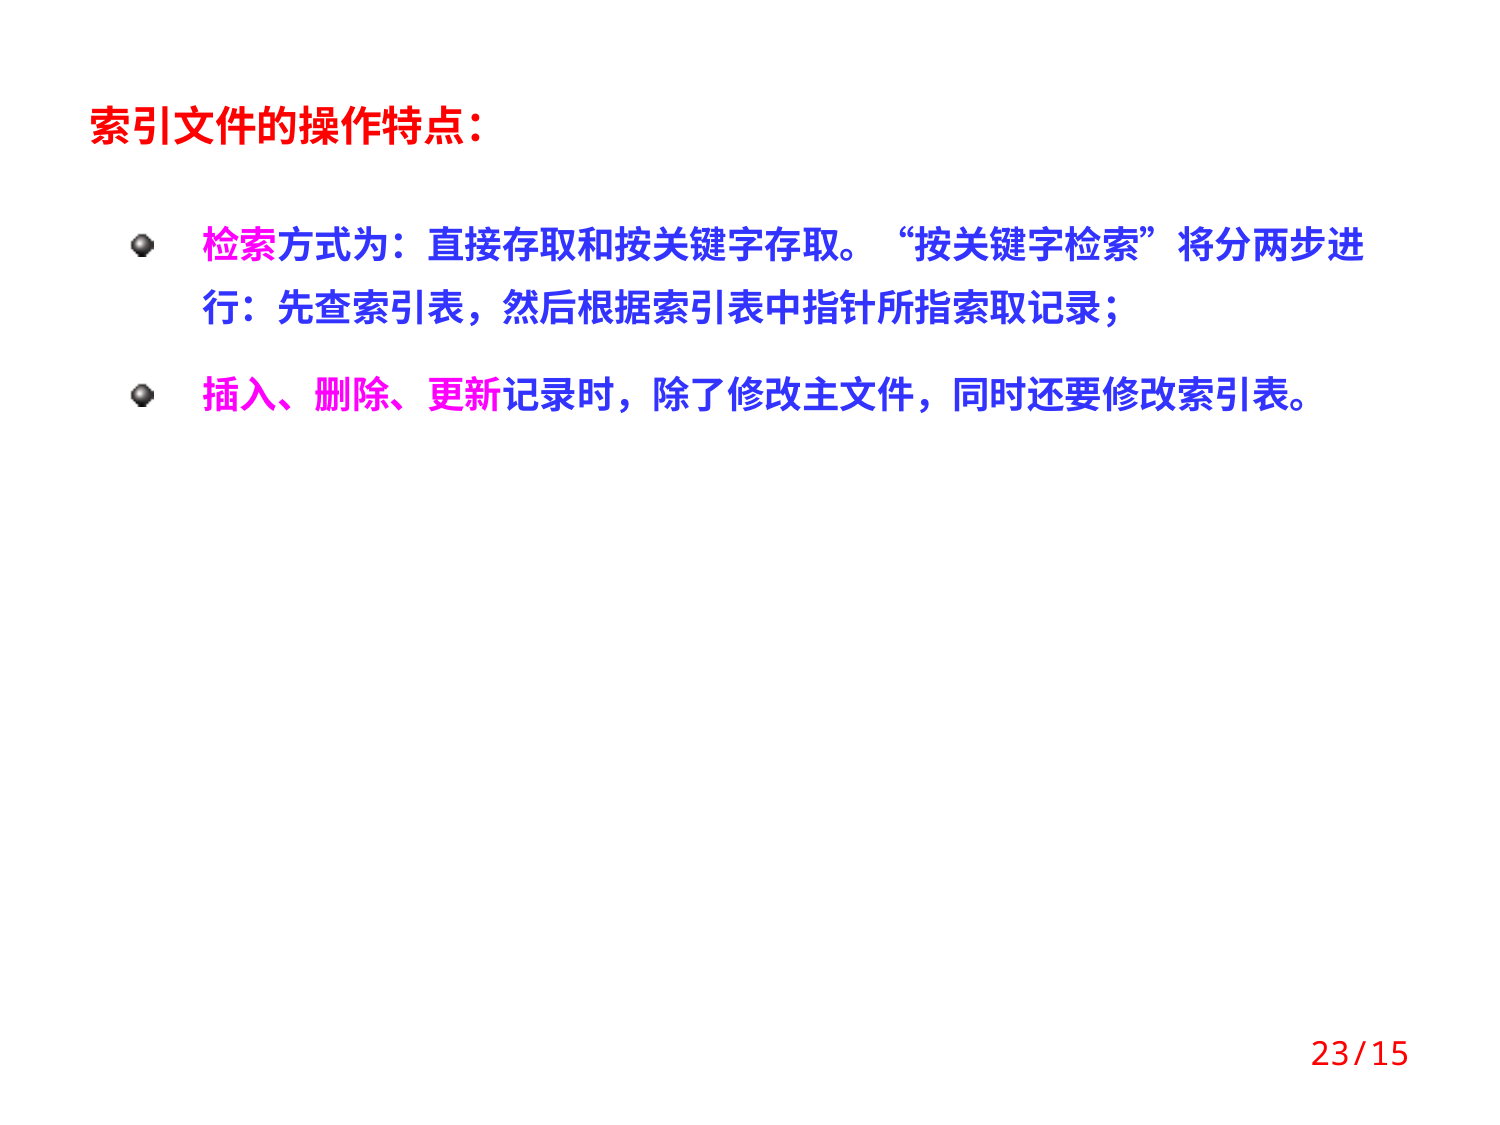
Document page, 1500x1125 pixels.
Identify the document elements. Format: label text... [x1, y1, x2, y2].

text_box 检索方式为：直接存取和按关键字存取。“按关键字检索”将分两步进行：先查索引表，然后根据索引表中指针所指索取记录； 插入、删除、更新记录时，除了修改主文件，同时还要修改索引表。 [112, 196, 1424, 424]
picture [127, 380, 154, 407]
slide_number 23/15 [1074, 1023, 1426, 1100]
text_box 索引文件的操作特点： [75, 87, 727, 158]
picture [127, 230, 154, 257]
